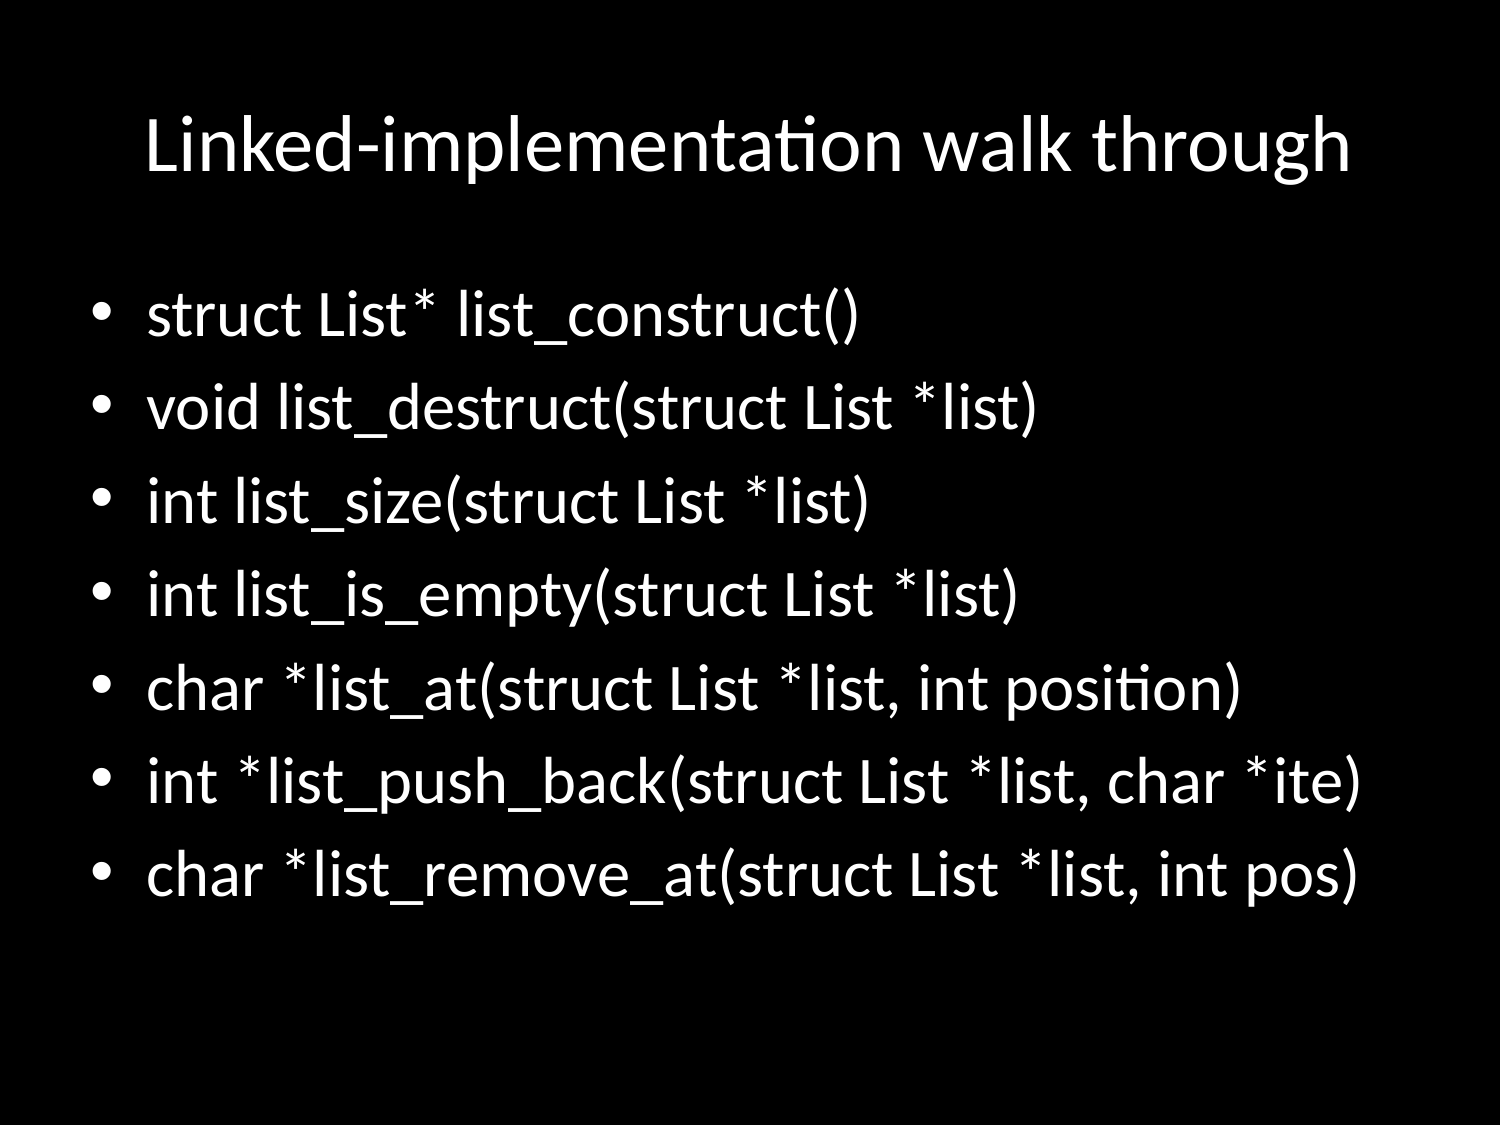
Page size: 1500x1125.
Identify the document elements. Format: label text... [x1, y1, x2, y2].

list struct List* list_construct() void list_destruct(struct List *list) int list_size(struct List *list) int list_is_empty(struct List *list) char *list_at(struct List *list, int position) int *list_push_back(struct List *list, char *ite) char *list_remove_at(struct List *list, int pos) [75, 262, 1425, 1005]
title Linked-implementation walk through [75, 45, 1425, 233]
